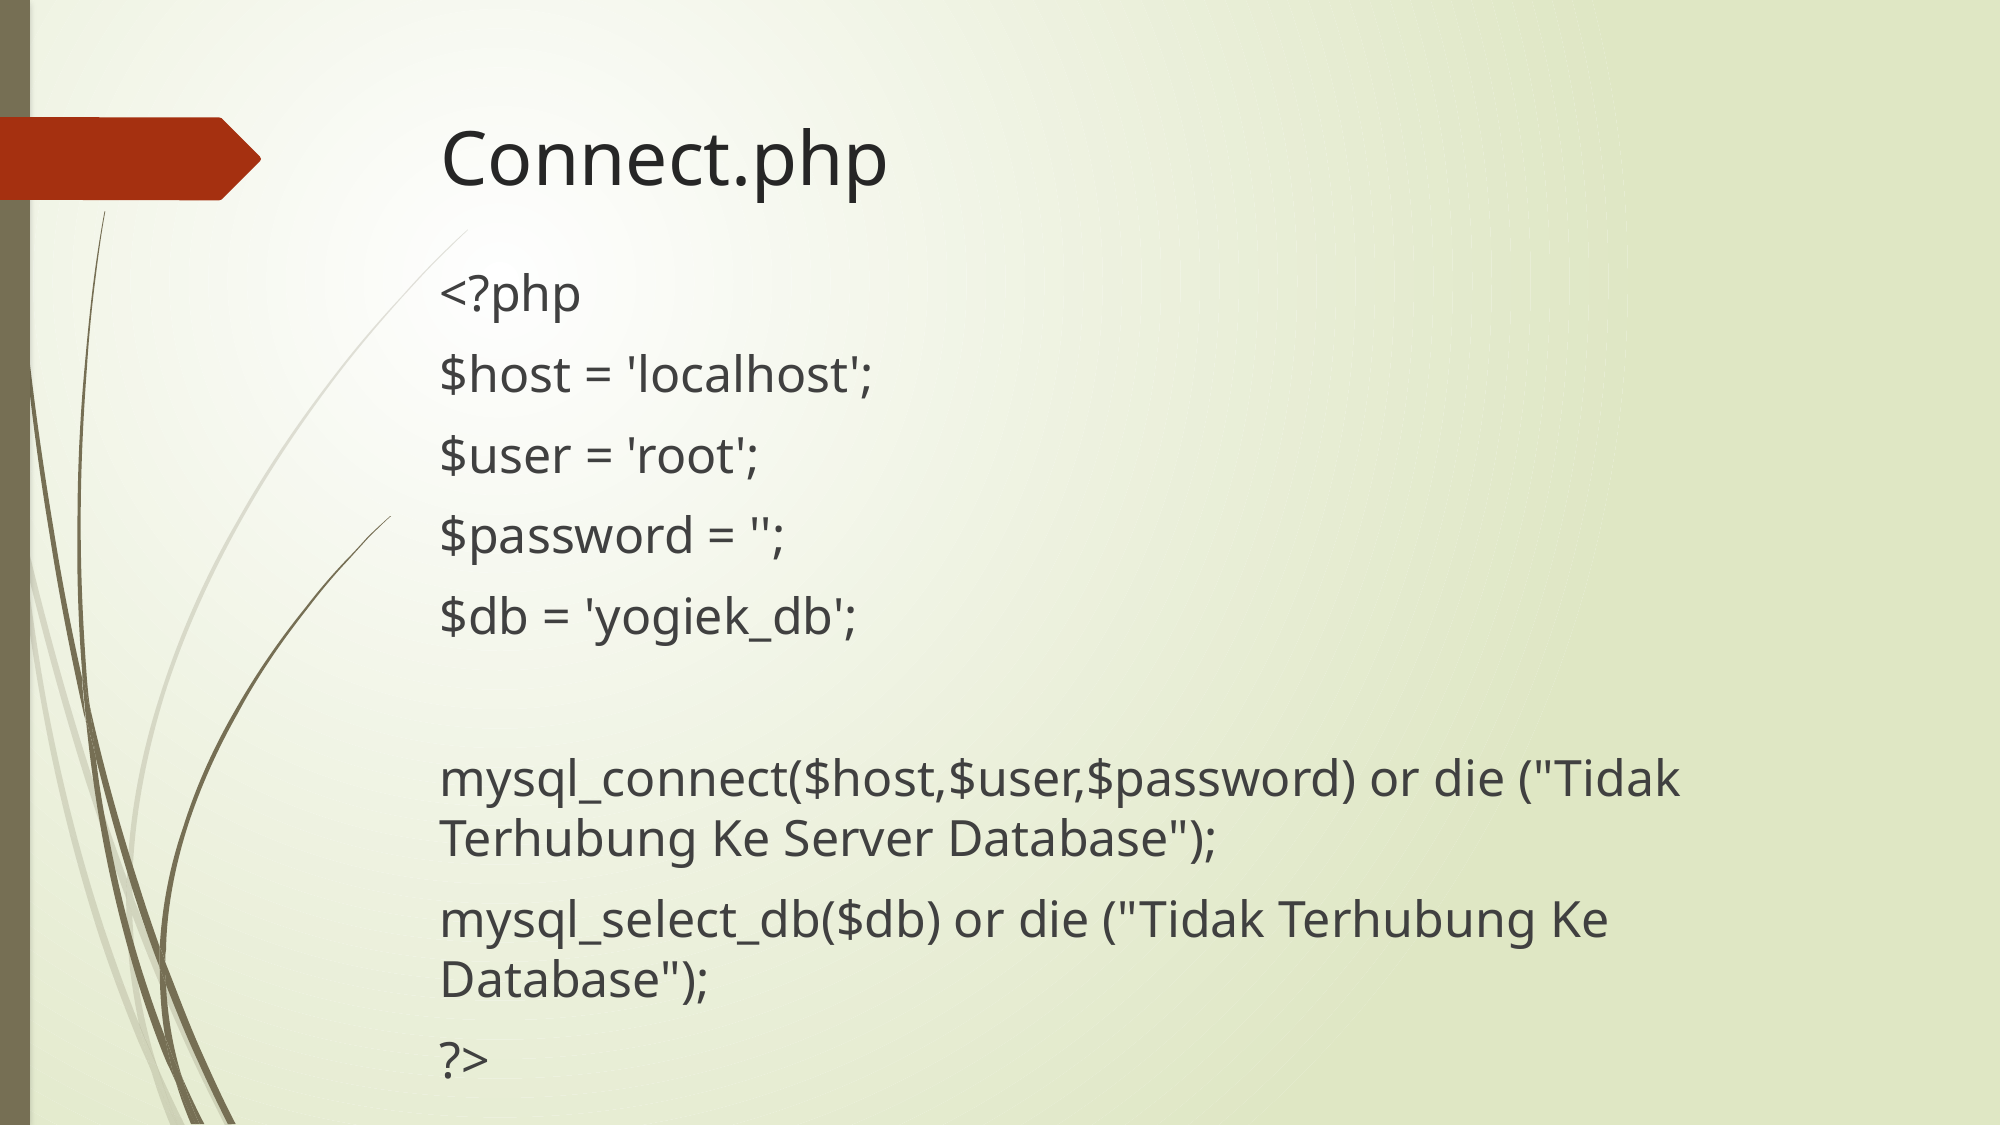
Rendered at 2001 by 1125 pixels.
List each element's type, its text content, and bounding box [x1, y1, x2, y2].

list <?php $host = 'localhost'; $user = 'root'; $password = ''; $db = 'yogiek_db'; mysql_connect($host,$user,$password) or die ("Tidak Terhubung Ke Server Database"); mysql_select_db($db) or die ("Tidak Terhubung Ke Database"); ?> [424, 253, 1888, 1099]
title Connect.php [425, 102, 1888, 253]
